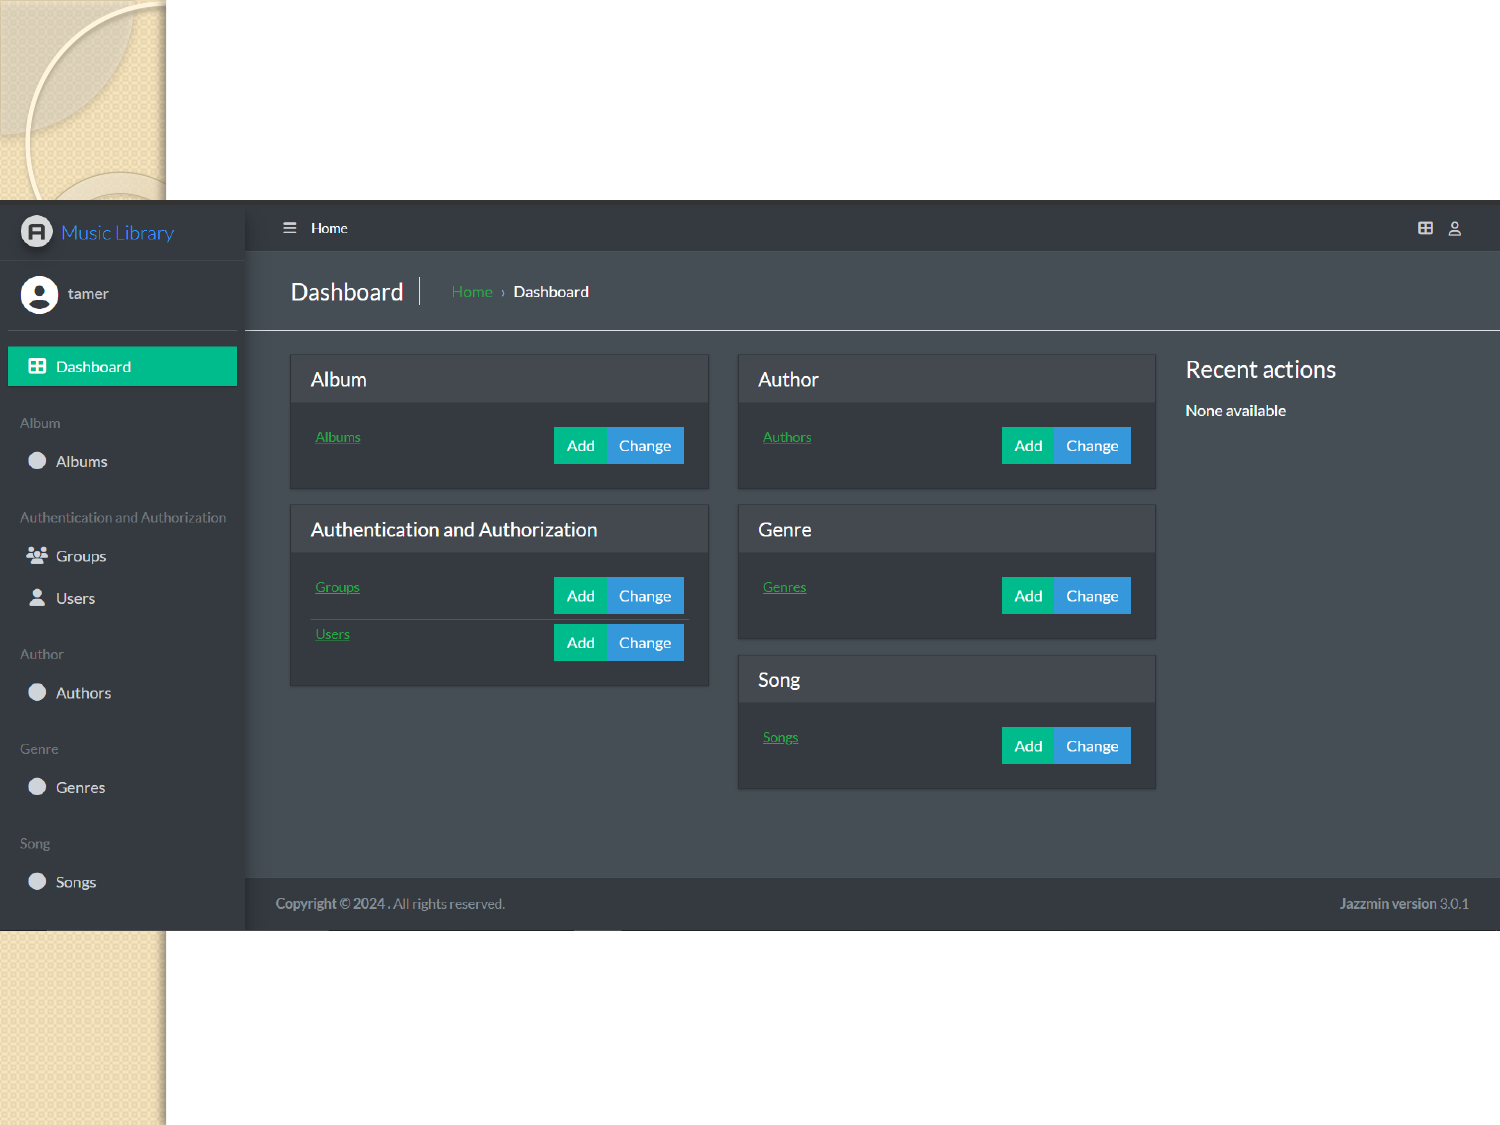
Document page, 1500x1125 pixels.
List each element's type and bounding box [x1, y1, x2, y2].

list [0, 200, 1500, 931]
